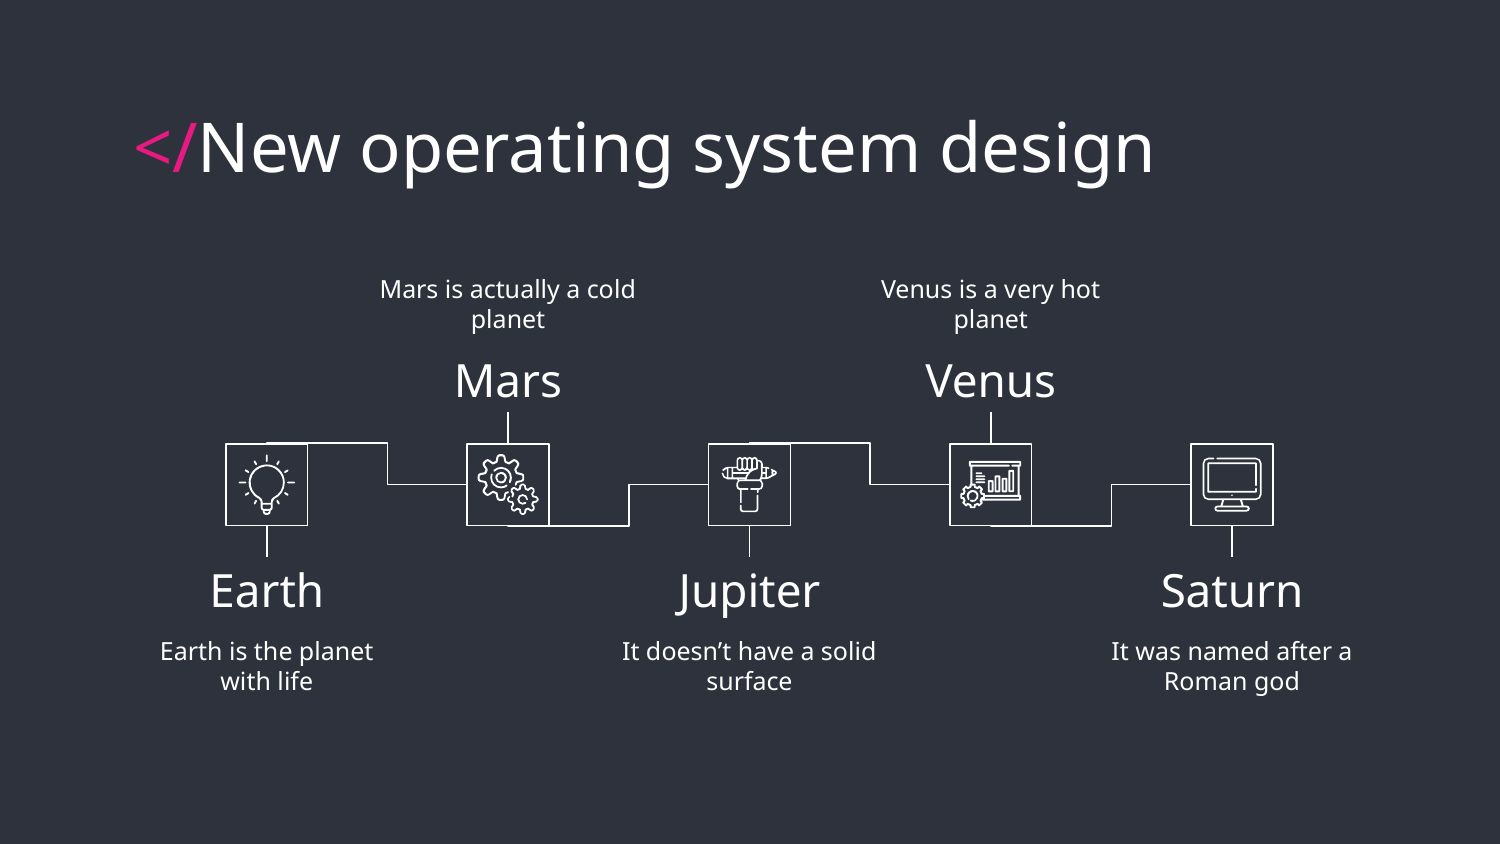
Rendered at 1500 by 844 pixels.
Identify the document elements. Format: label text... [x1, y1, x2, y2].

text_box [587, 404, 630, 606]
text_box [225, 443, 308, 526]
text_box [1191, 443, 1273, 526]
text_box [467, 443, 549, 526]
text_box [599, 556, 900, 711]
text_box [358, 257, 659, 412]
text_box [840, 257, 1141, 412]
title </New operating system design [118, 88, 1382, 183]
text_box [346, 363, 388, 565]
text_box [1082, 556, 1383, 711]
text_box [477, 453, 539, 516]
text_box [1202, 457, 1262, 512]
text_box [721, 456, 778, 513]
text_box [828, 363, 871, 565]
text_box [960, 460, 1022, 509]
text_box [949, 443, 1032, 526]
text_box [1070, 404, 1112, 606]
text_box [116, 556, 417, 711]
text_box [238, 454, 296, 515]
text_box [708, 443, 791, 526]
